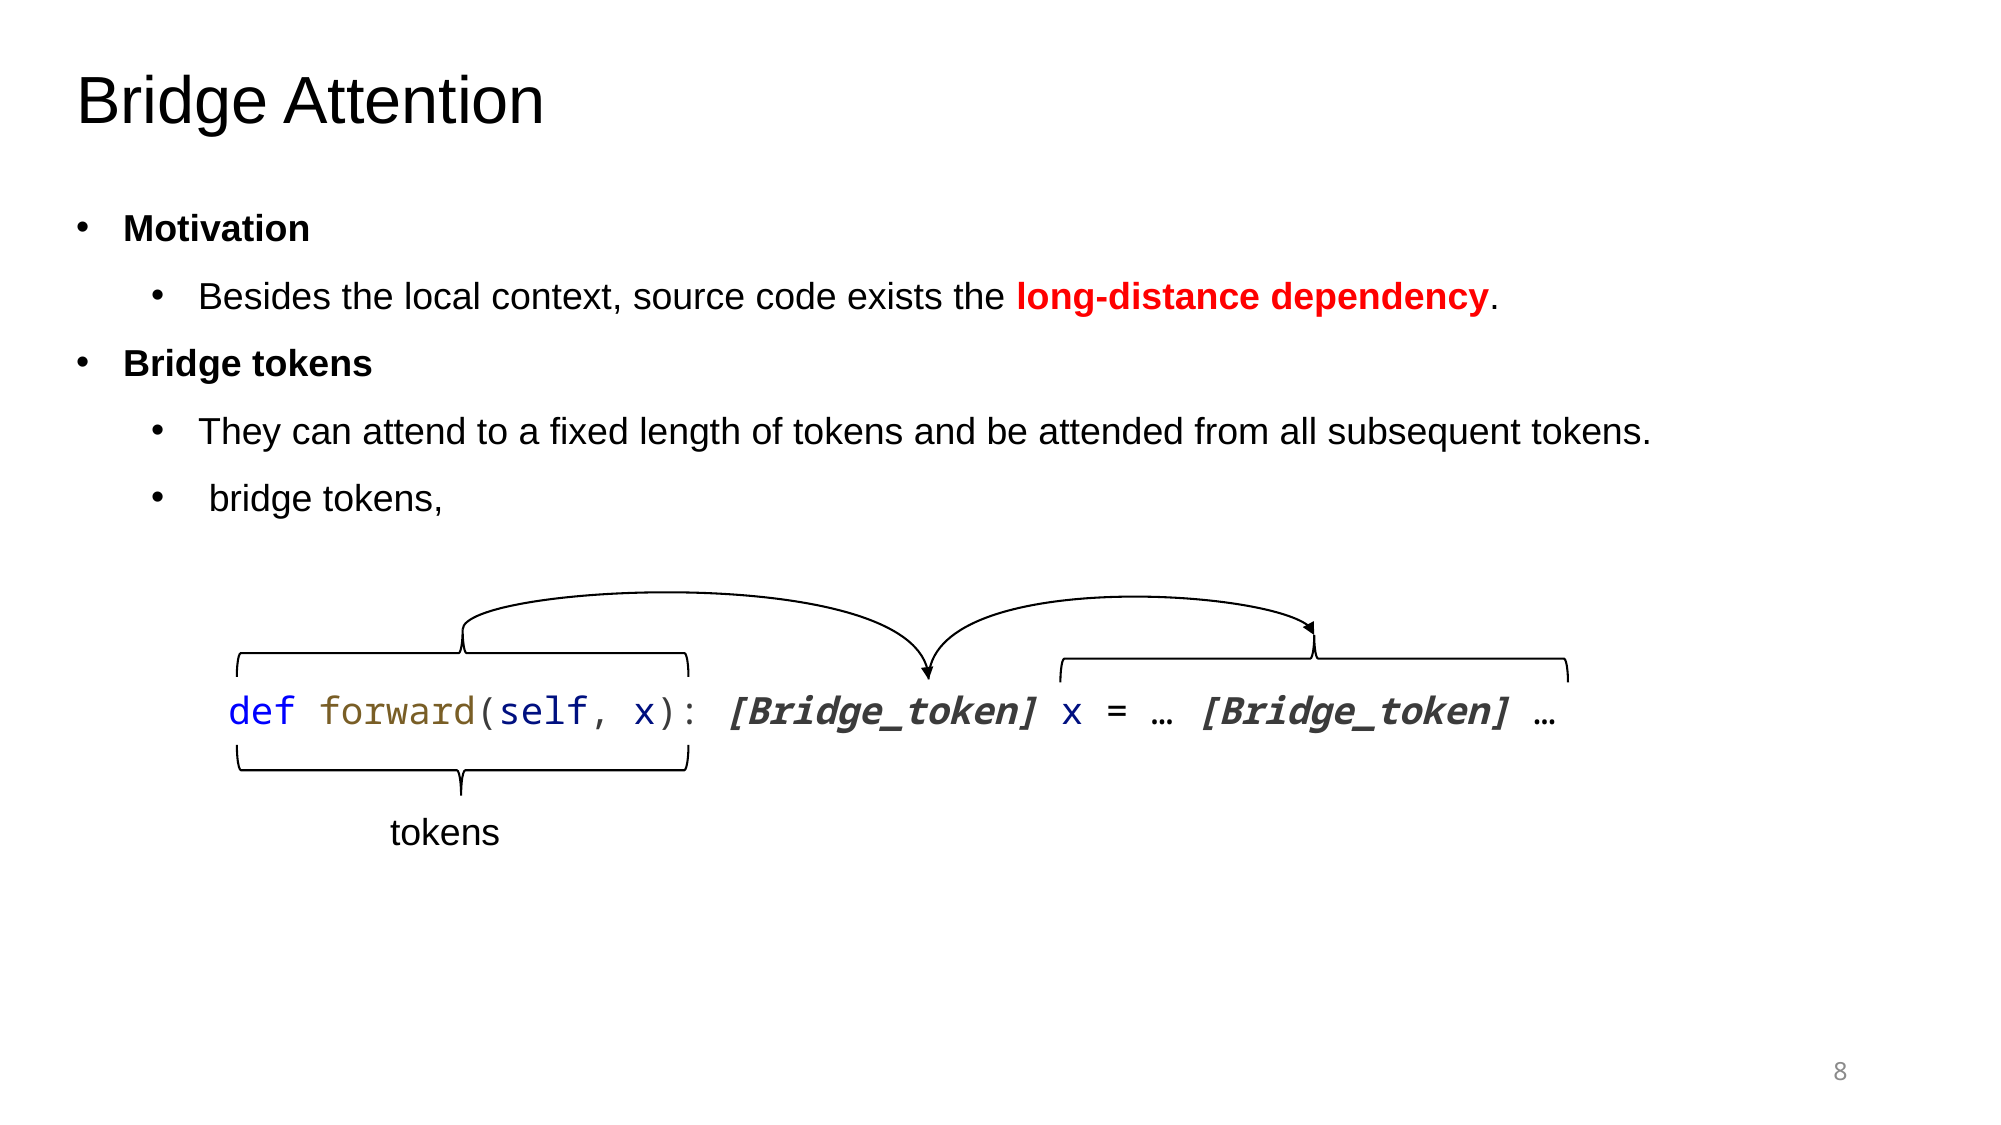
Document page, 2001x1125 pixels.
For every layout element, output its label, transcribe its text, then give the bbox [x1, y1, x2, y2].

text_box [1059, 658, 1099, 683]
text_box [670, 421, 721, 888]
slide_number 8 [1412, 1042, 1863, 1103]
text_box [1099, 464, 1144, 850]
text_box def forward(self, x): [Bridge_token] x = … [Bridge_token] … [1144, 679, 1644, 740]
text_box [1144, 635, 1569, 683]
text_box [236, 630, 670, 677]
text_box Bridge Attention [61, 49, 1068, 145]
text_box [236, 744, 670, 796]
text_box def forward(self, x): [Bridge_token] x = … [Bridge_token] … [721, 679, 1099, 740]
text_box def forward(self, x): [Bridge_token] x = … [Bridge_token] … [213, 679, 670, 740]
